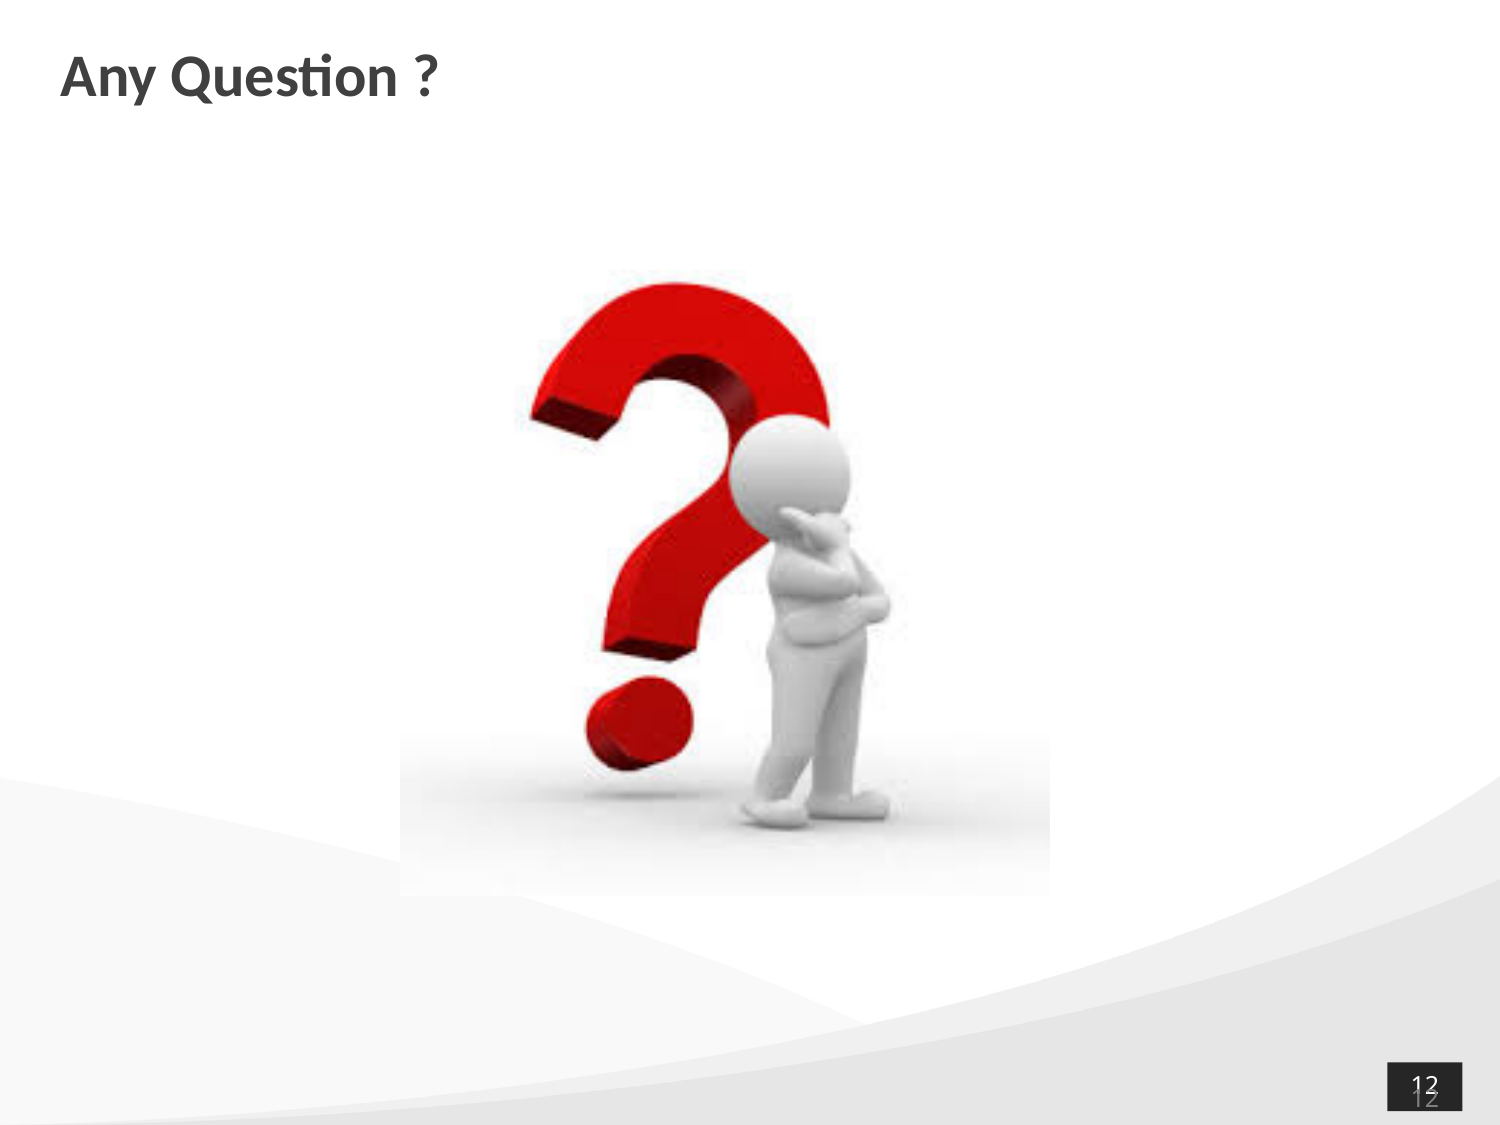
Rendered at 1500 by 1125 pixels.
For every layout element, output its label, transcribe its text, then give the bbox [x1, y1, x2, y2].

title Any Question ? [45, 24, 1451, 120]
picture [0, 0, 1500, 1125]
